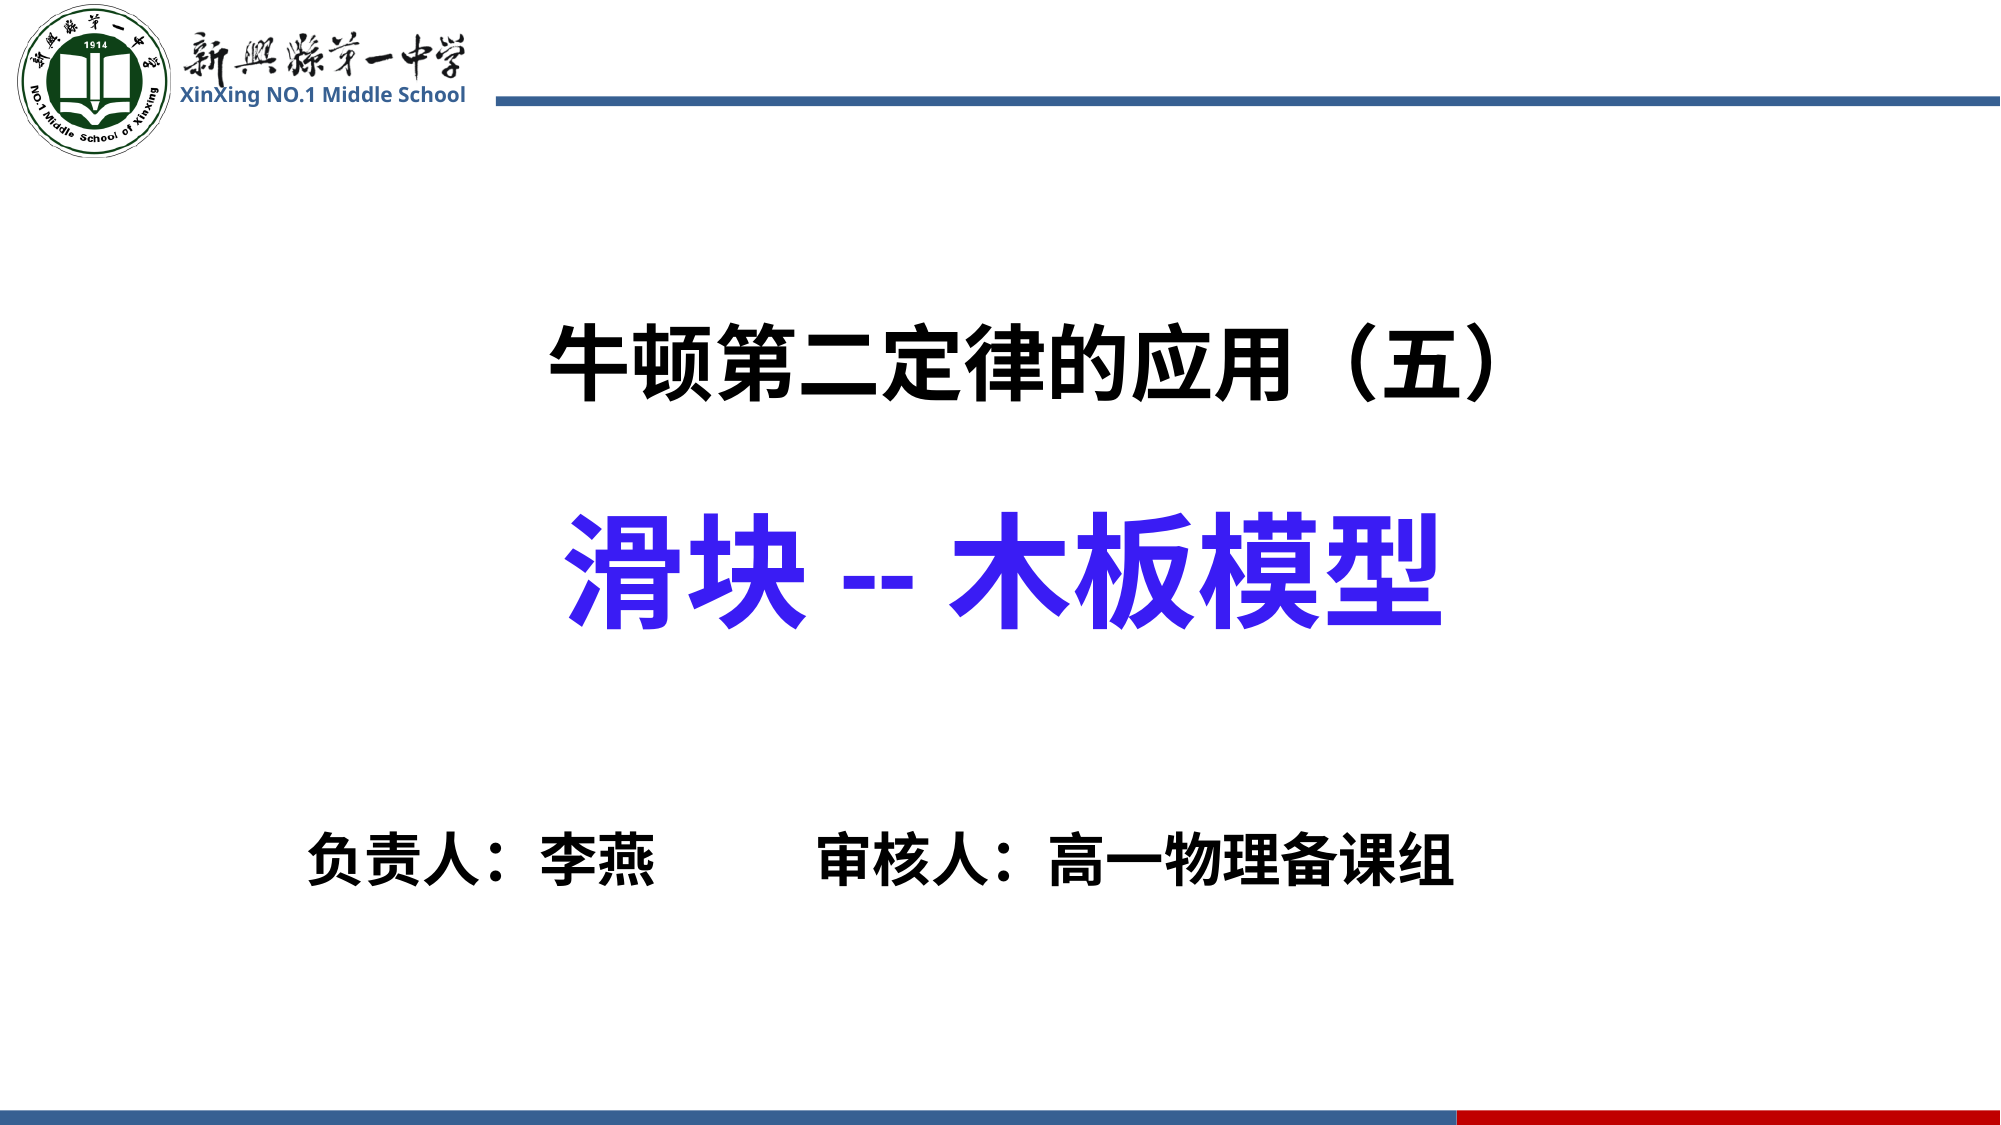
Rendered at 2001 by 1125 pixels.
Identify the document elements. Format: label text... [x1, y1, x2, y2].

title 牛顿第二定律的应用（五） [240, 188, 1854, 419]
subtitle 滑块--木板模型 [257, 486, 1751, 639]
picture [17, 4, 171, 158]
text_box 负责人：李燕 审核人：高一物理备课组 [291, 815, 1831, 901]
picture [183, 31, 491, 88]
